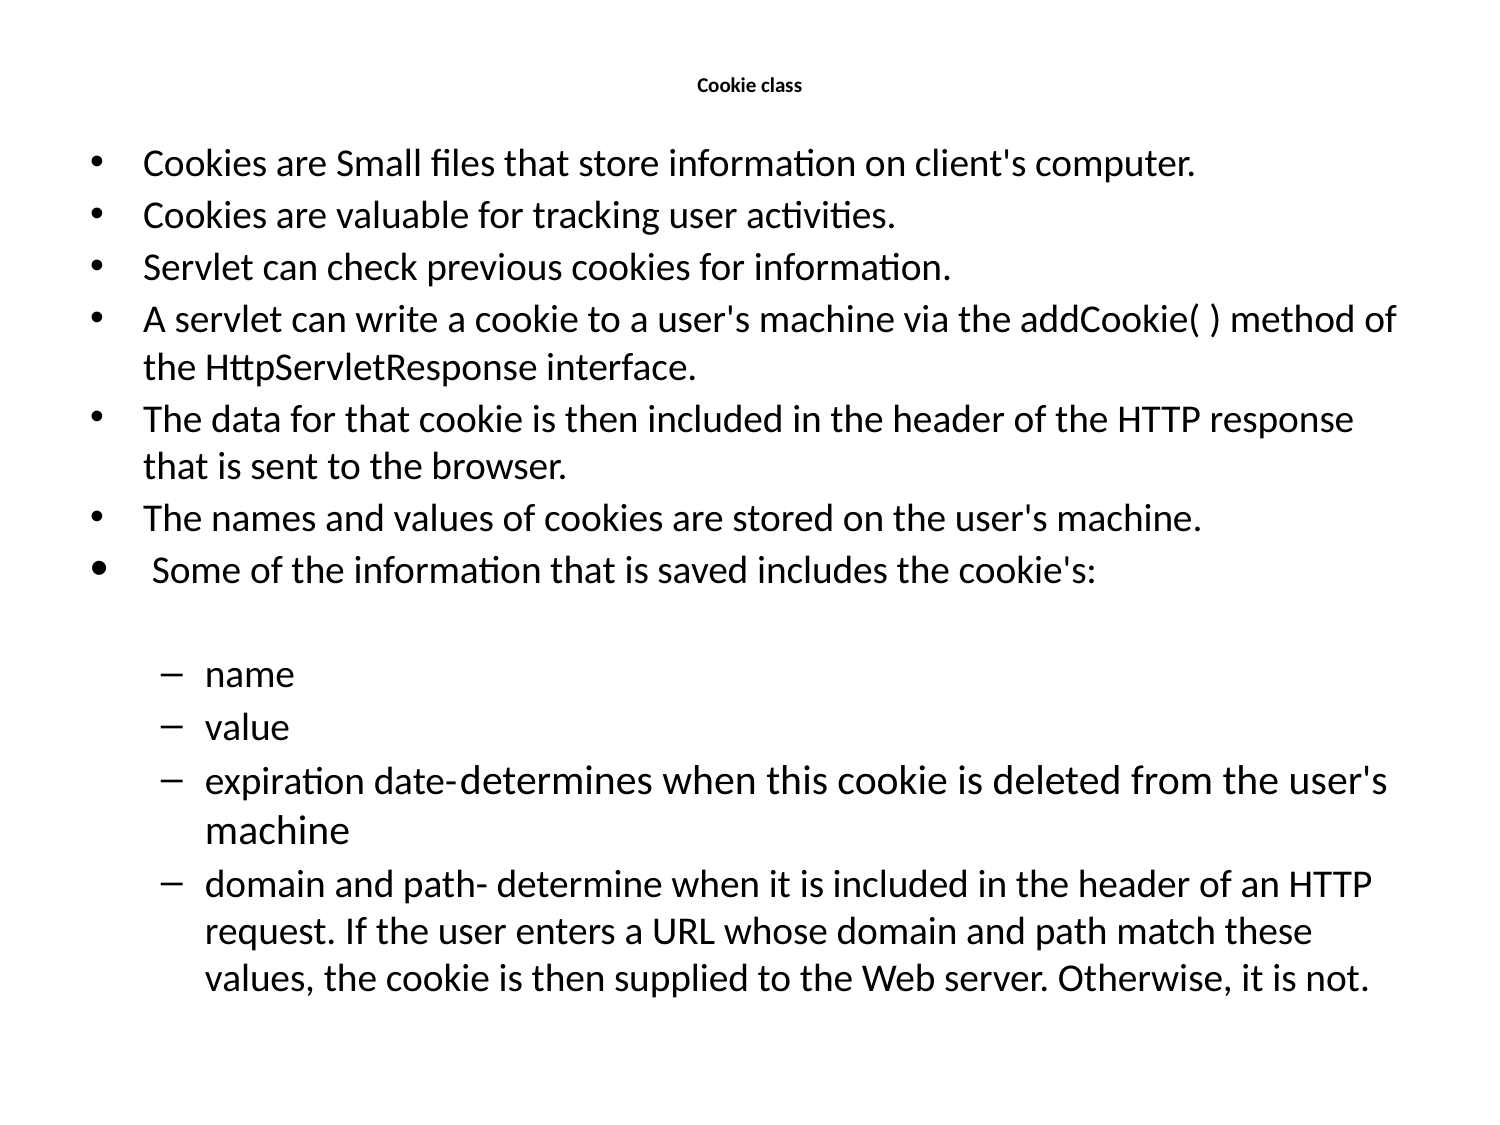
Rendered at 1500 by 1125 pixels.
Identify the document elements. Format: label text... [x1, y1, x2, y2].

list Cookies are Small files that store information on client's computer. Cookies are valuable for tracking user activities. Servlet can check previous cookies for information. A servlet can write a cookie to a user's machine via the addCookie( ) method of the HttpServletResponse interface. The data for that cookie is then included in the header of the HTTP response that is sent to the browser. The names and values of cookies are stored on the user's machine. Some of the information that is saved includes the cookie's: name value expiration date- determines when this cookie is deleted from the user's machine domain and path- determine when it is included in the header of an HTTP request. If the user enters a URL whose domain and path match these values, the cookie is then supplied to the Web server. Otherwise, it is not. [75, 129, 1425, 1035]
title Cookie class [75, 62, 1425, 129]
